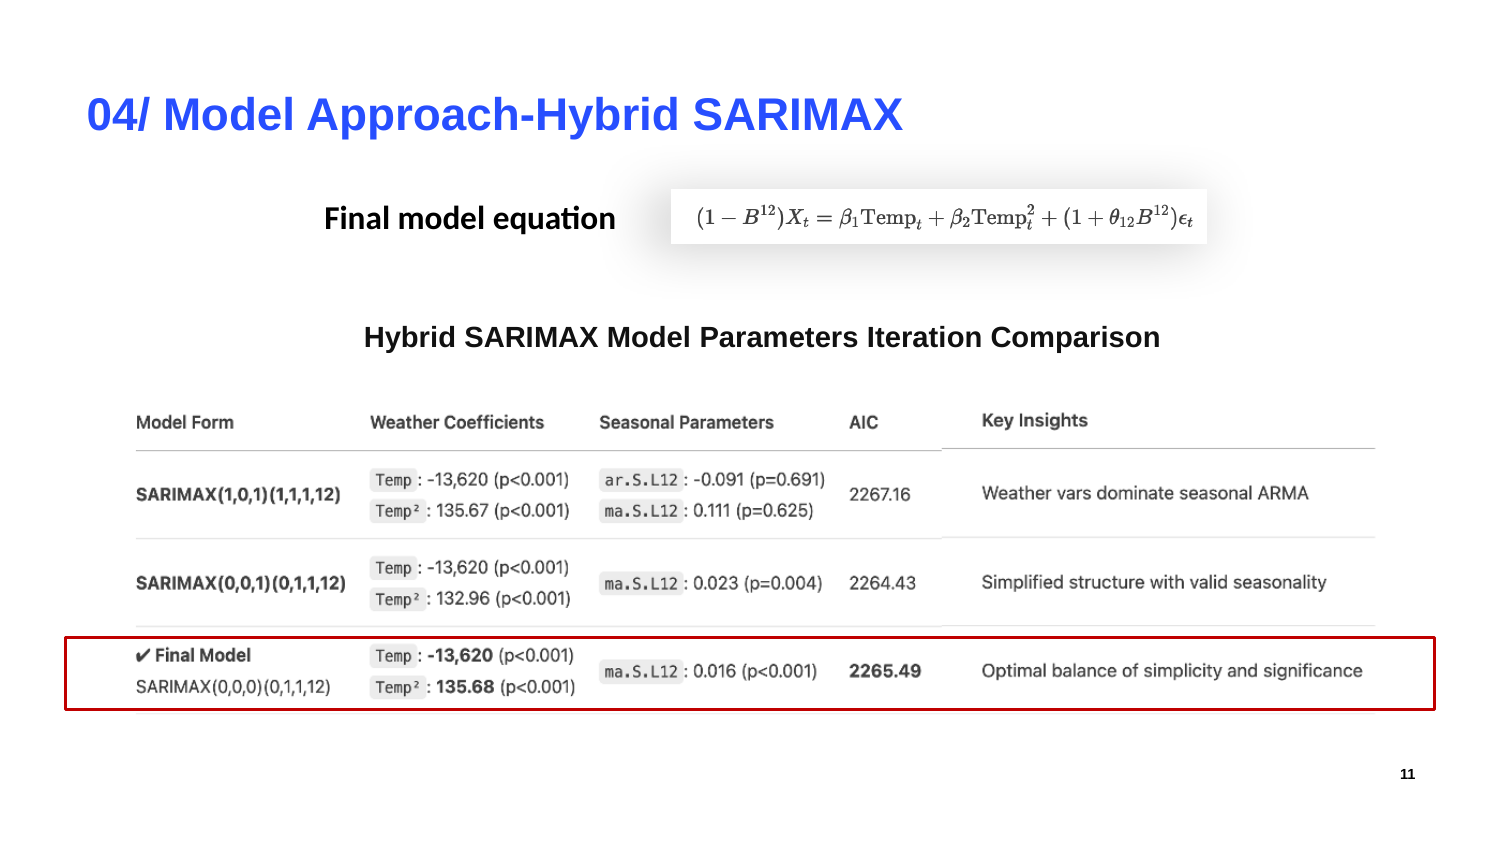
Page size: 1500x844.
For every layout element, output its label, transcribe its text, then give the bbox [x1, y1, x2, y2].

picture [121, 390, 1379, 726]
text_box Hybrid SARIMAX Model Parameters Iteration Comparison [356, 314, 1191, 357]
text_box [65, 637, 116, 710]
text_box 04/ Model Approach-Hybrid SARIMAX [86, 41, 1238, 140]
text_box [1382, 637, 1435, 710]
text_box Final model equation [316, 192, 634, 240]
text_box 11 [1339, 757, 1416, 783]
picture [671, 188, 1207, 244]
